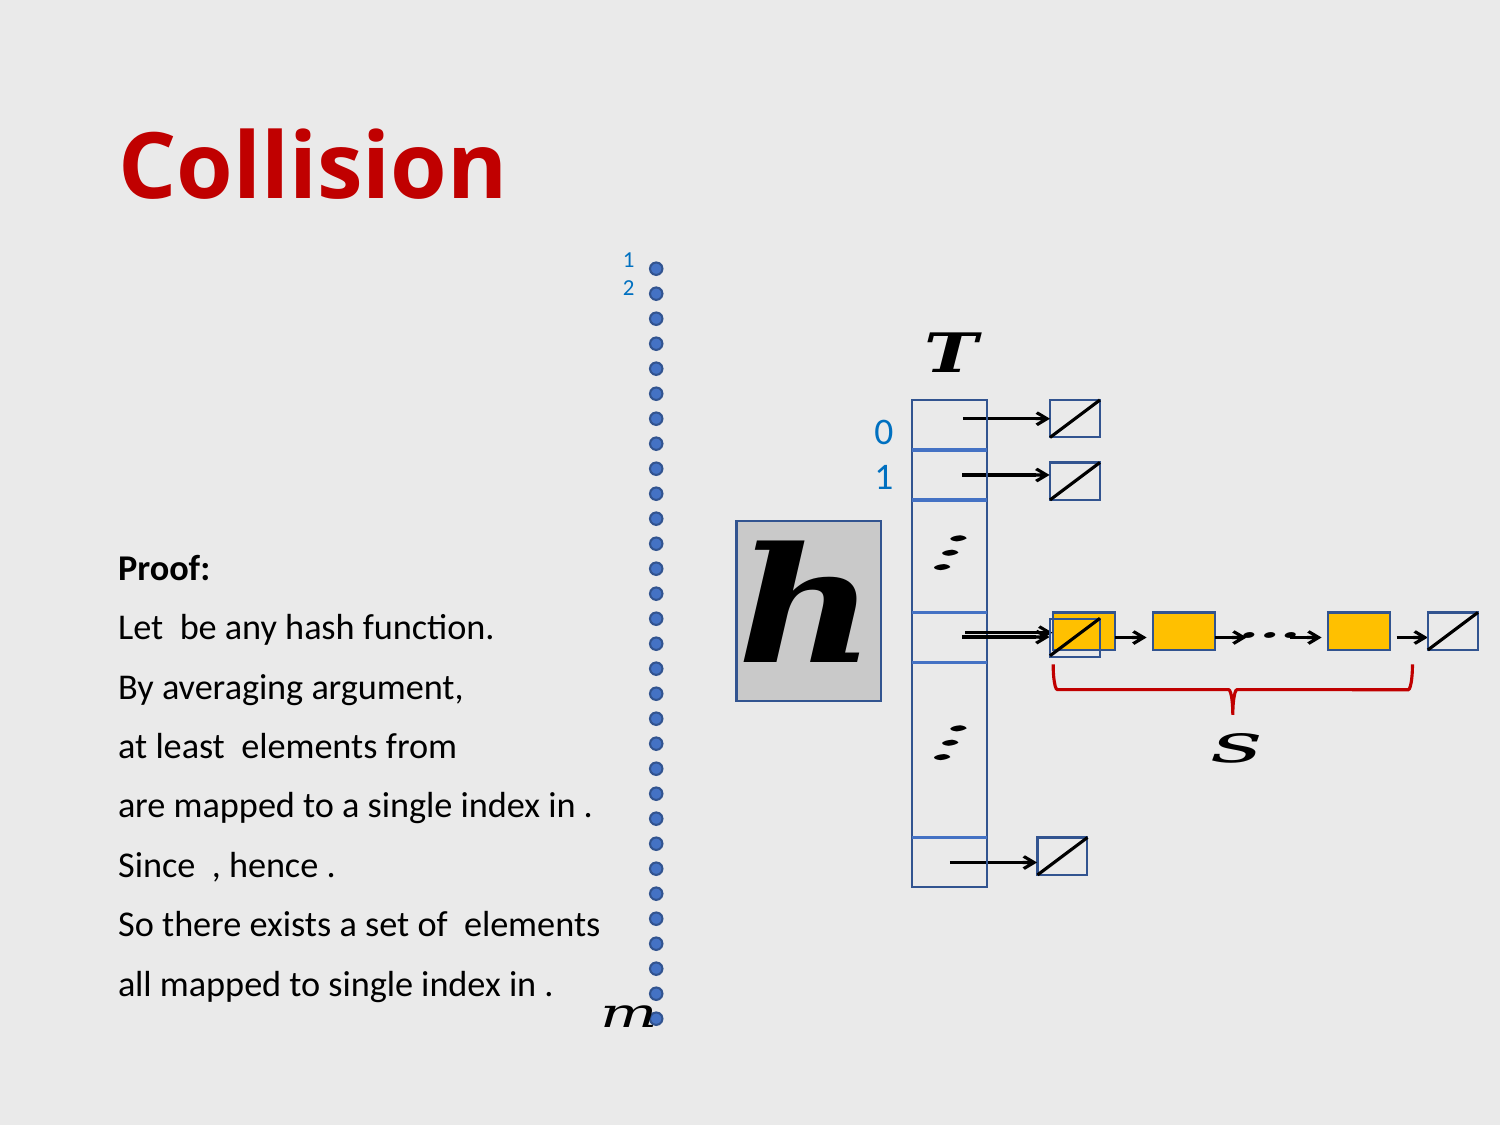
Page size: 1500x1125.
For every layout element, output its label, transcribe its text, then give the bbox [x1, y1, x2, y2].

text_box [962, 618, 1100, 657]
title Collision [103, 59, 1397, 278]
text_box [965, 601, 1478, 663]
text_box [599, 237, 663, 1038]
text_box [1049, 399, 1100, 438]
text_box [1053, 664, 1413, 776]
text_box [799, 324, 1100, 900]
